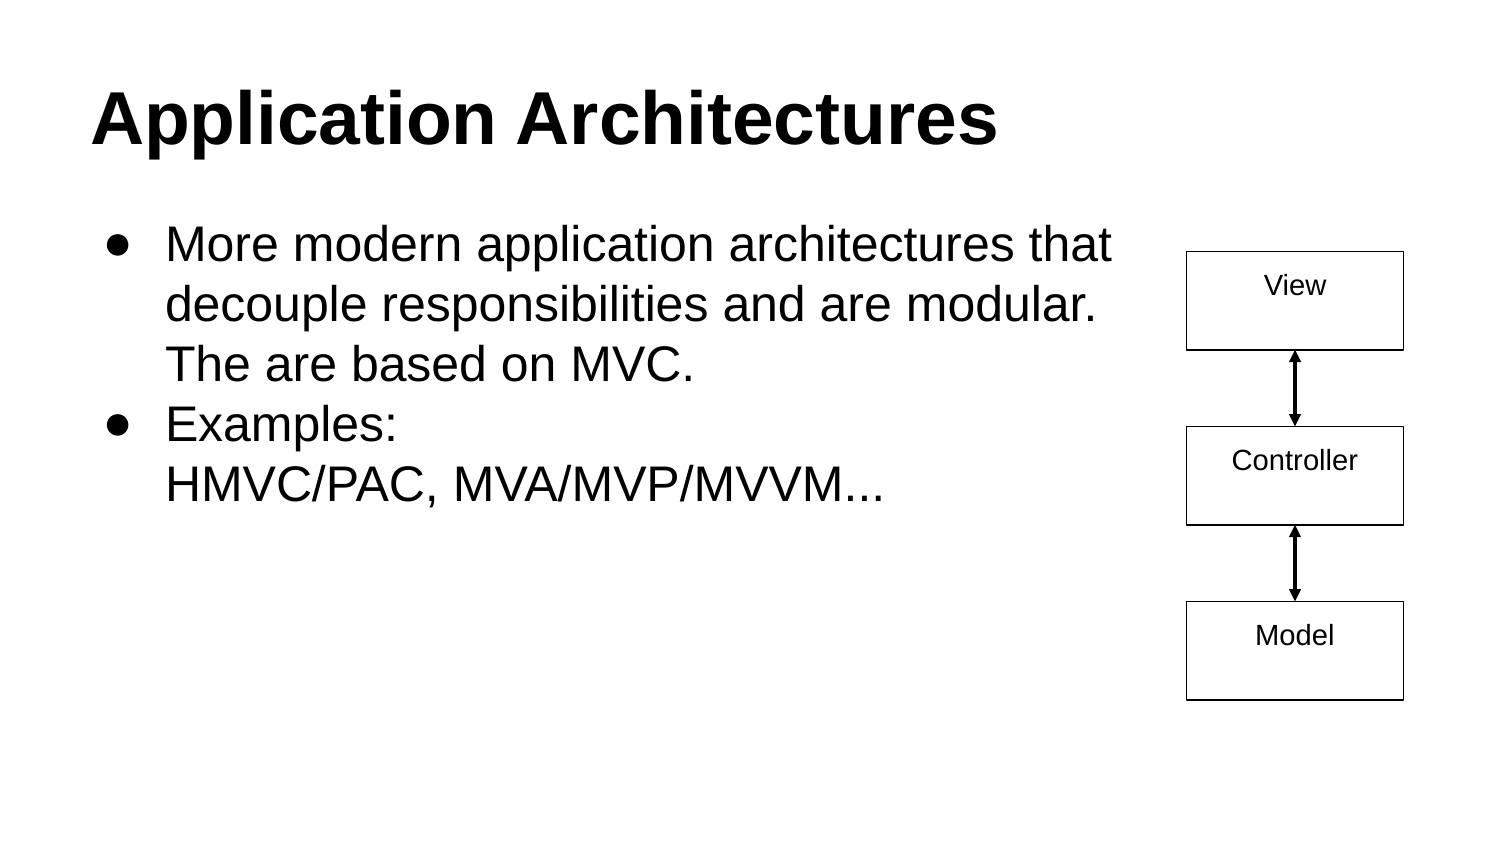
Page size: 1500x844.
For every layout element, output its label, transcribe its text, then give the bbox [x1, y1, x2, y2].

list More modern application architectures that decouple responsibilities and are modular. The are based on MVC. Examples: HMVC/PAC, MVA/MVP/MVVM... [75, 196, 1146, 808]
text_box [1186, 251, 1404, 701]
title Application Architectures [75, 33, 1425, 175]
